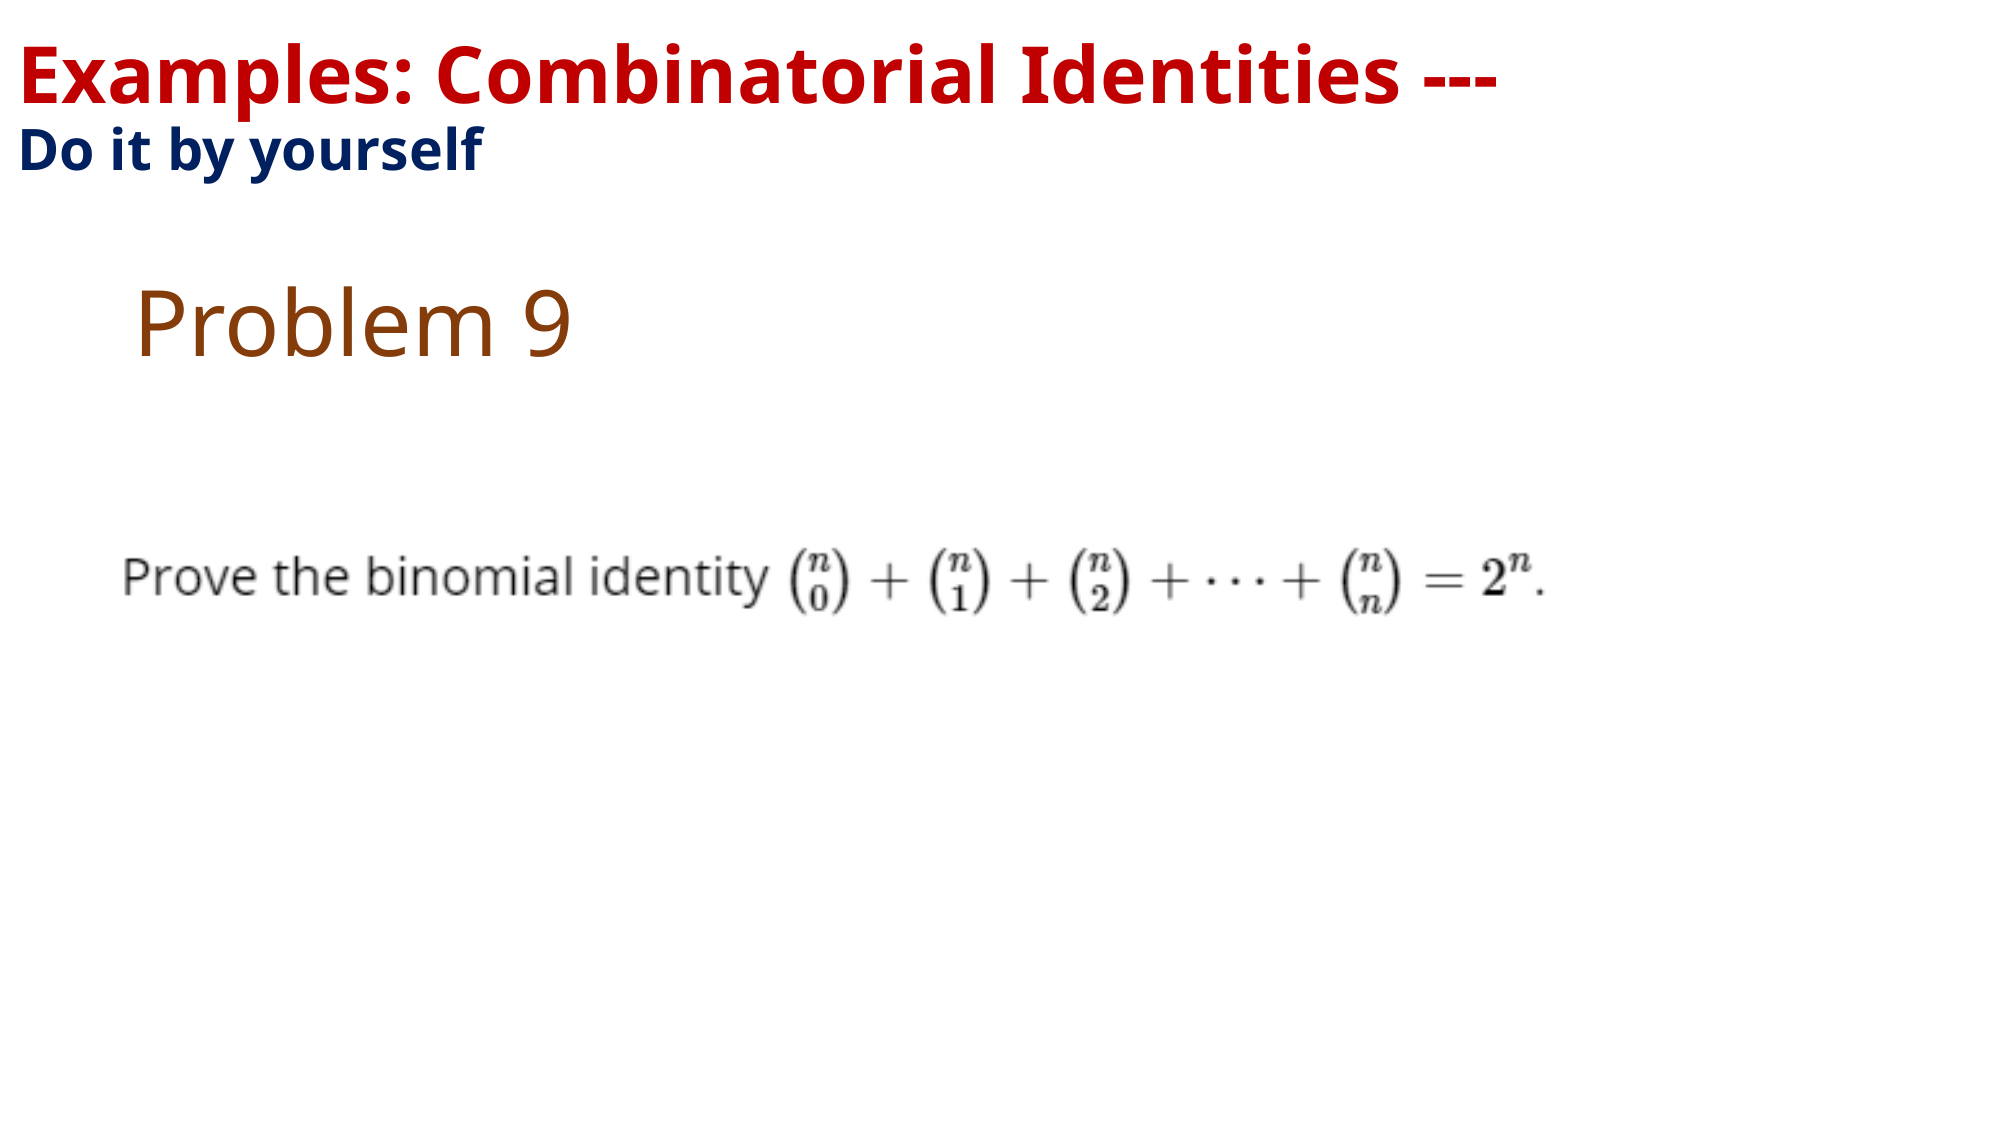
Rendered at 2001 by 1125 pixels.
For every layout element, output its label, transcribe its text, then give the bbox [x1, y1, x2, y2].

text_box Examples: Combinatorial Identities --- Do it by yourself [2, 0, 1728, 218]
text_box Problem 9 [118, 217, 1844, 436]
picture [118, 528, 1566, 643]
